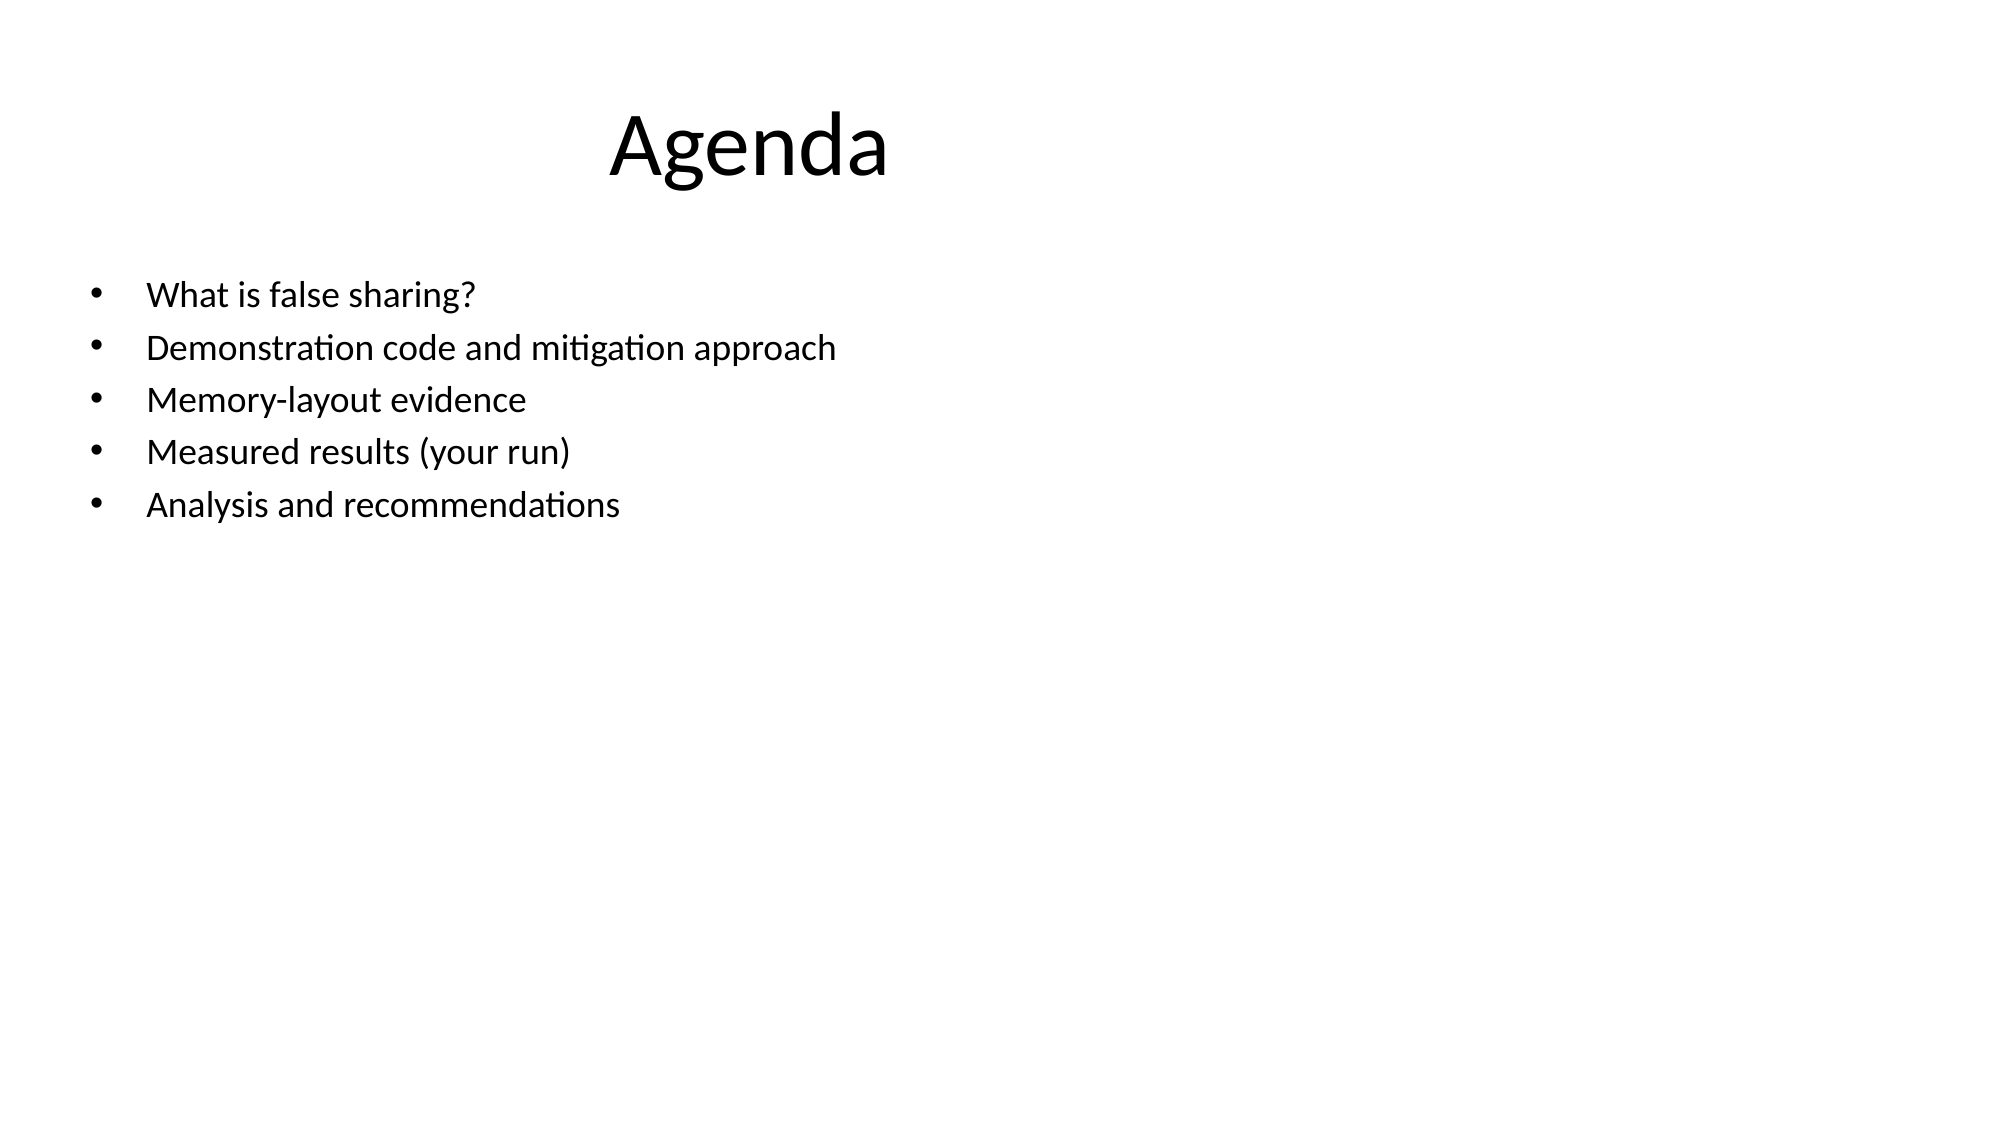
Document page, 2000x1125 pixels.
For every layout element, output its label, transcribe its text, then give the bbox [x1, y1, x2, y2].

title Agenda [75, 45, 1425, 233]
list What is false sharing? Demonstration code and mitigation approach Memory-layout evidence Measured results (your run) Analysis and recommendations [75, 262, 1425, 1005]
